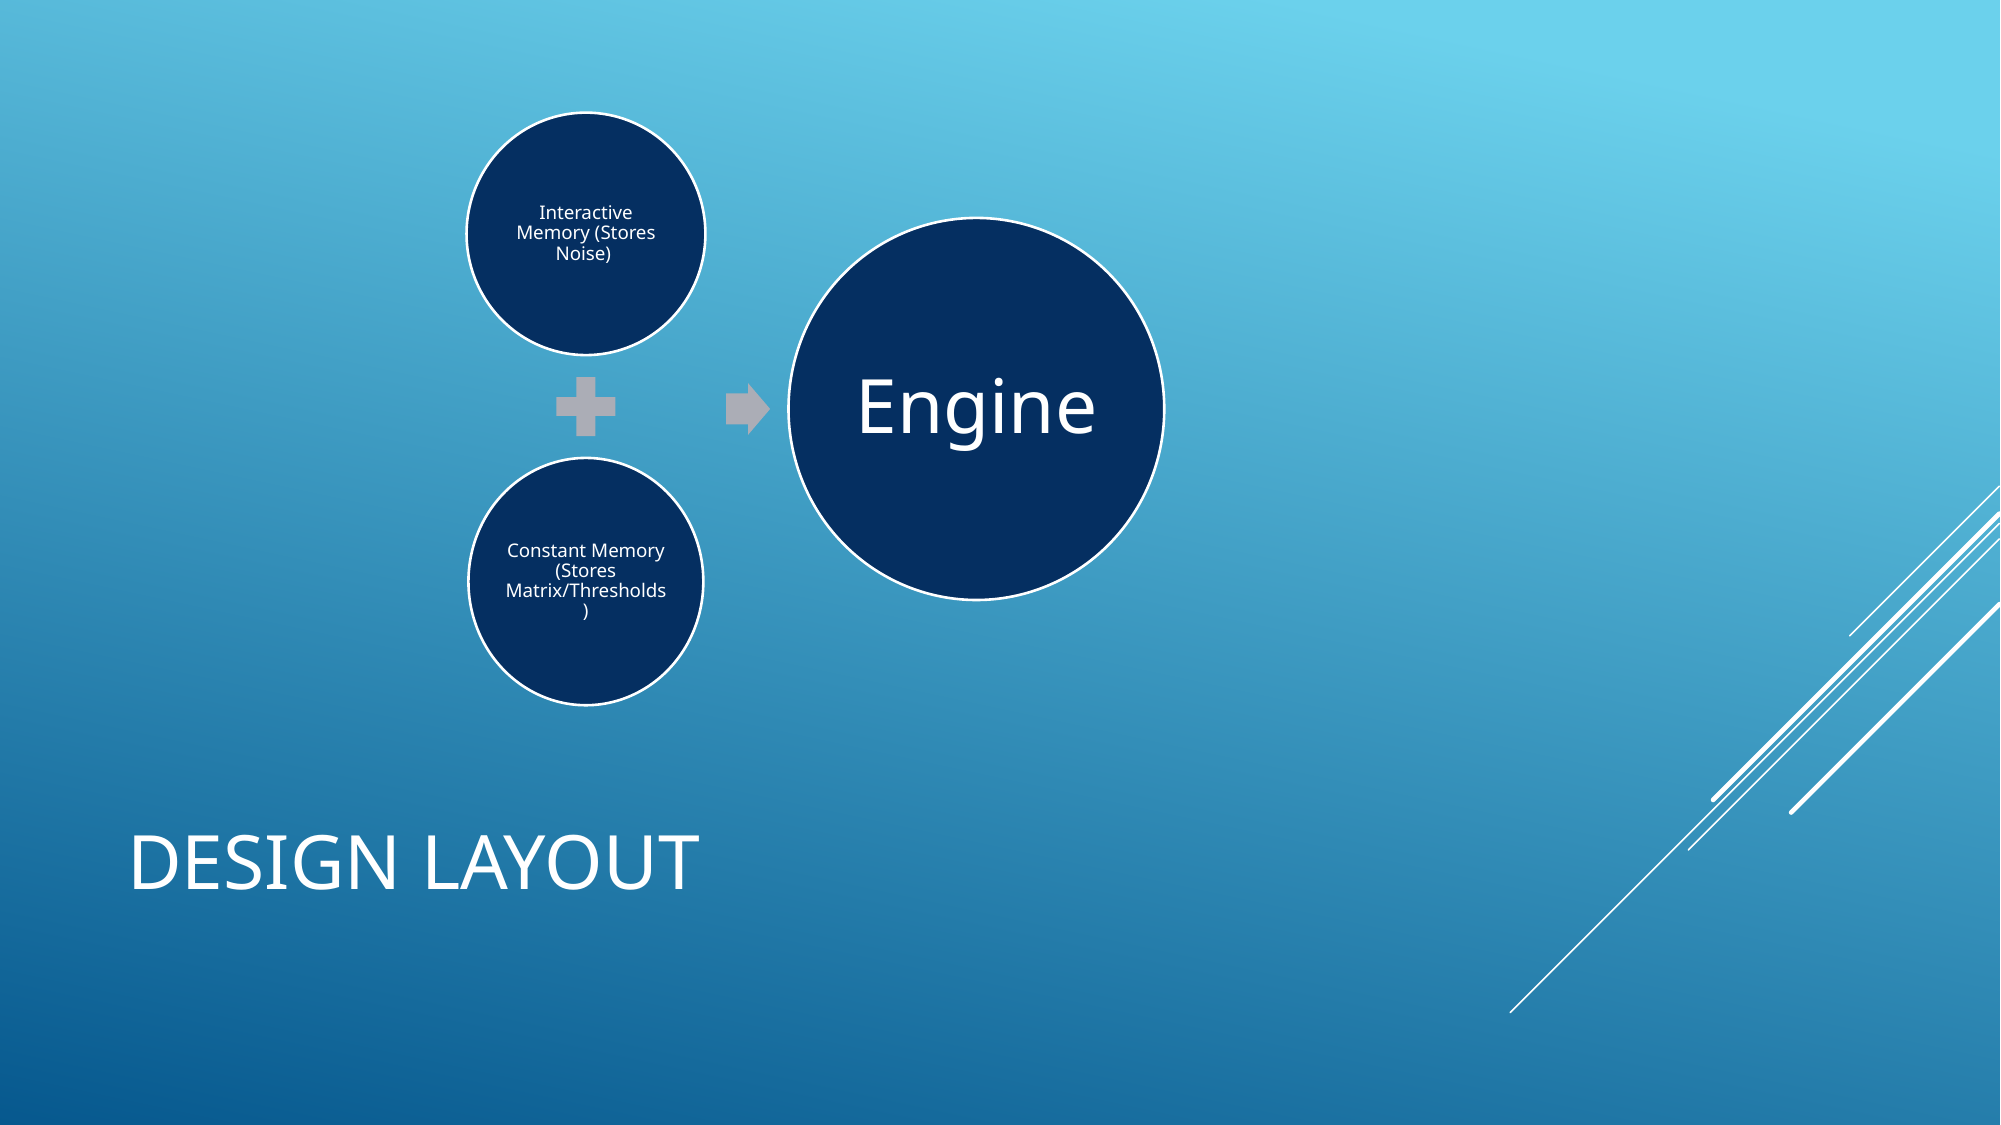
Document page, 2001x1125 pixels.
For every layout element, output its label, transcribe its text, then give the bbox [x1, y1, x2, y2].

title Design Layout [112, 736, 1513, 984]
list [111, 112, 1519, 706]
